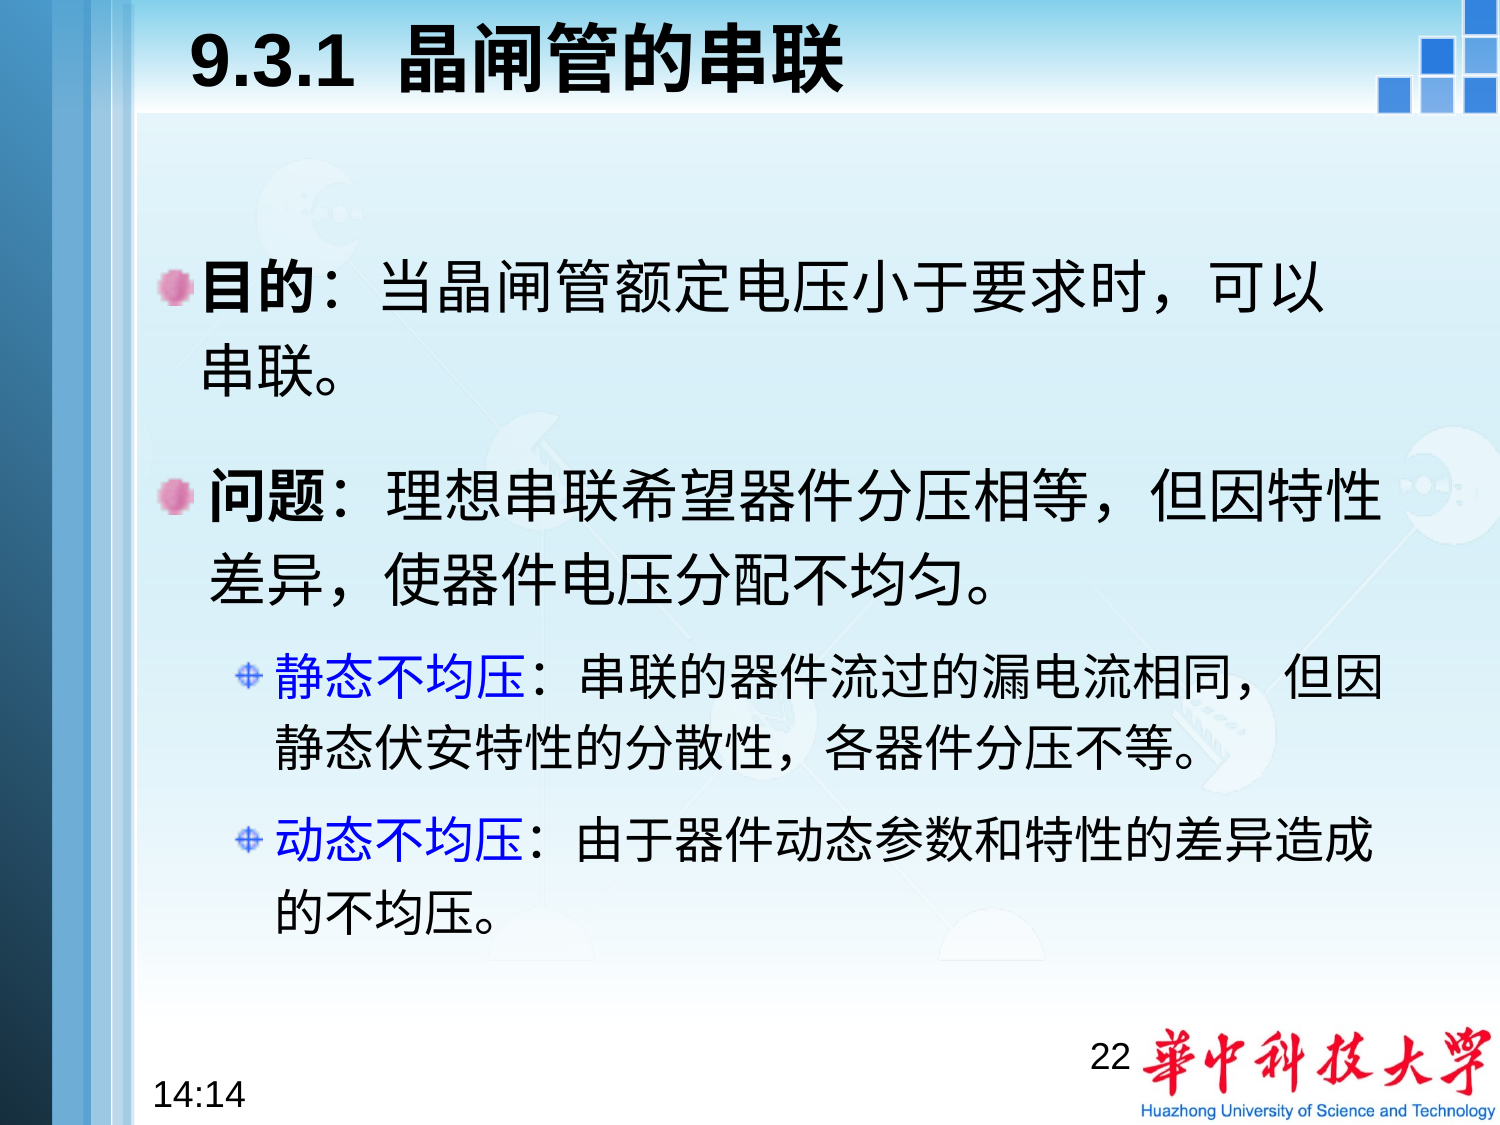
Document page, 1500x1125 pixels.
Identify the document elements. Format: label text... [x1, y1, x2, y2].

slide_number 22 [1074, 1024, 1425, 1103]
picture [227, 657, 263, 693]
picture [132, 113, 1500, 965]
list 问题：理想串联希望器件分压相等，但因特性差异，使器件电压分配不均匀。 静态不均压：串联的器件流过的漏电流相同，但因静态伏安特性的分散性，各器件分压不等。 动态不均压：由于器件动态参数和特性的差异造成的不均压。 [137, 437, 1400, 975]
text_box 目的：当晶闸管额定电压小于要求时，可以串联。 [137, 229, 1341, 412]
title 9.3.1 晶闸管的串联 [174, 24, 1175, 88]
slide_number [137, 1062, 288, 1100]
picture [152, 473, 194, 515]
picture [227, 821, 263, 857]
picture [1137, 1024, 1500, 1125]
